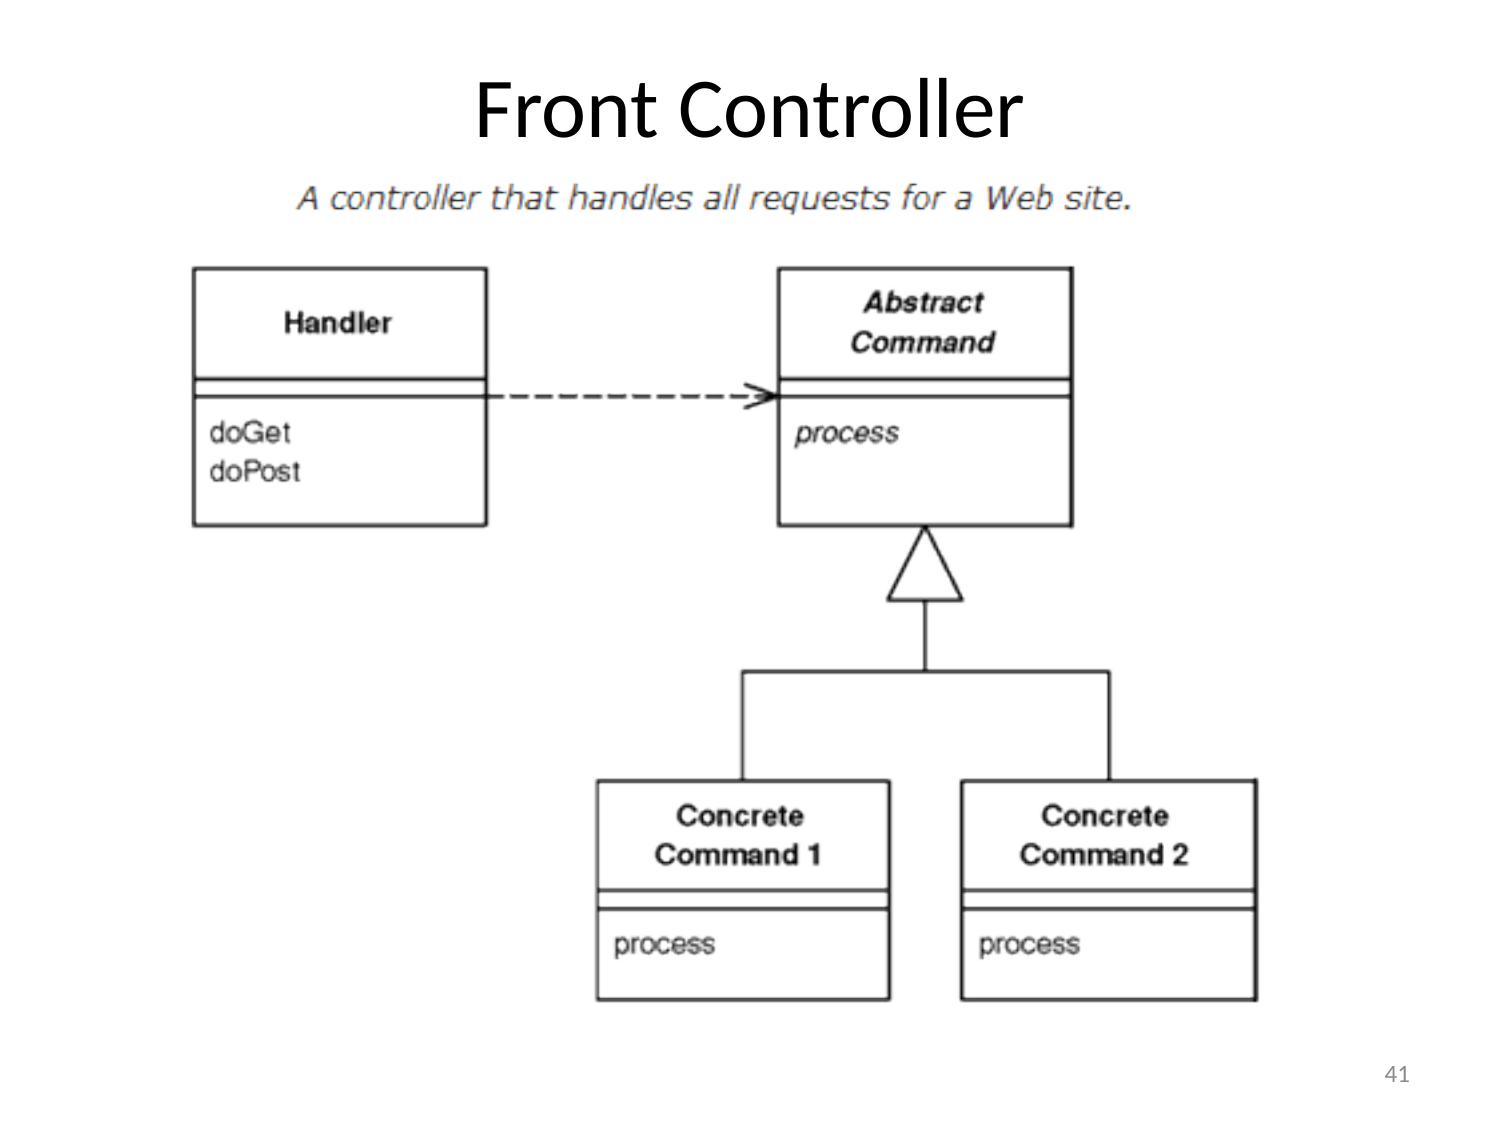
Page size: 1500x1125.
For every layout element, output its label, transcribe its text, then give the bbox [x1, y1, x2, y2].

slide_number 41 [1074, 1042, 1425, 1103]
title Front Controller [75, 45, 1425, 163]
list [168, 144, 1332, 1038]
